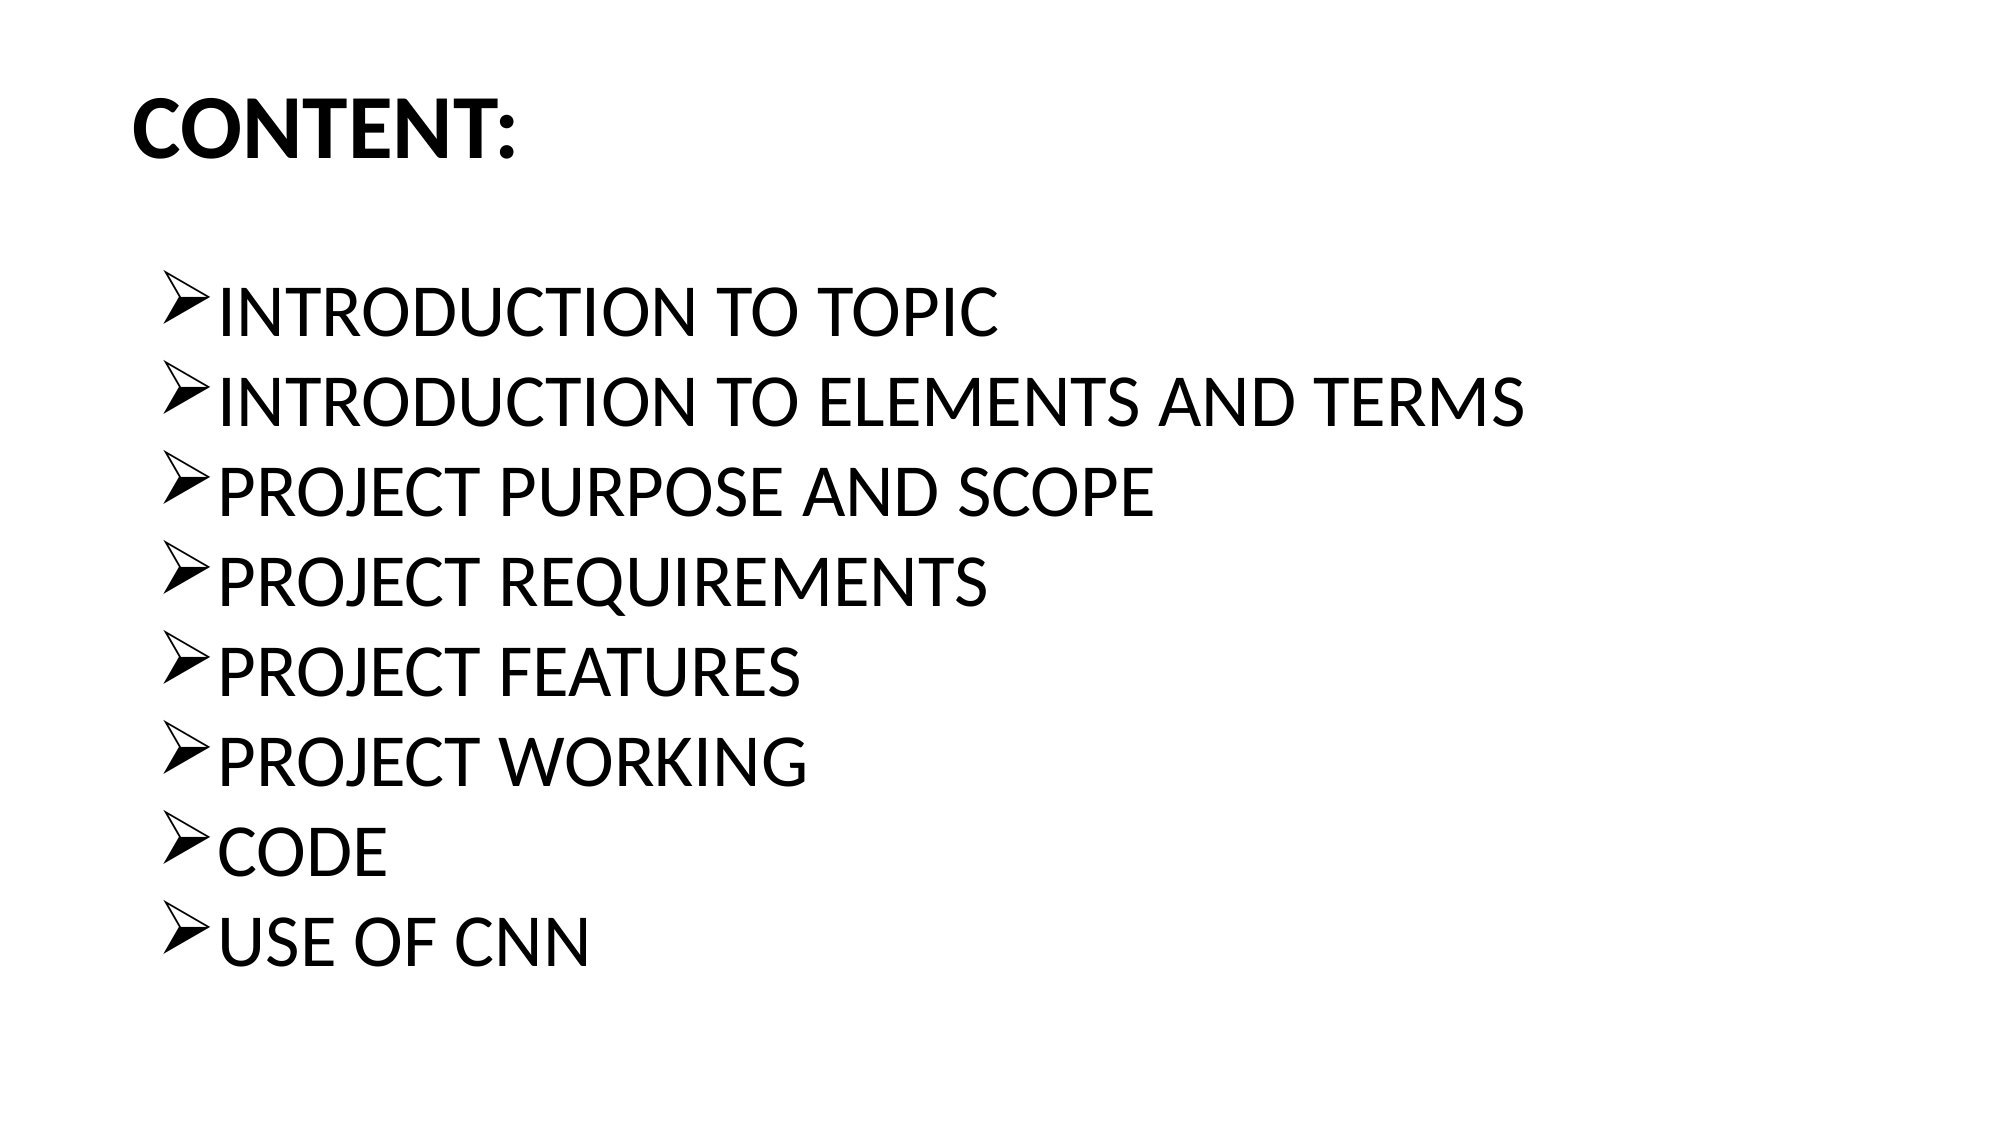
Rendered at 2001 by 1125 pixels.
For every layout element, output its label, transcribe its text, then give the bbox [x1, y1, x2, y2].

text_box INTRODUCTION TO TOPIC INTRODUCTION TO ELEMENTS AND TERMS PROJECT PURPOSE AND SCOPE PROJECT REQUIREMENTS PROJECT FEATURES PROJECT WORKING CODE USE OF CNN [143, 253, 1705, 989]
text_box CONTENT: [117, 59, 746, 185]
